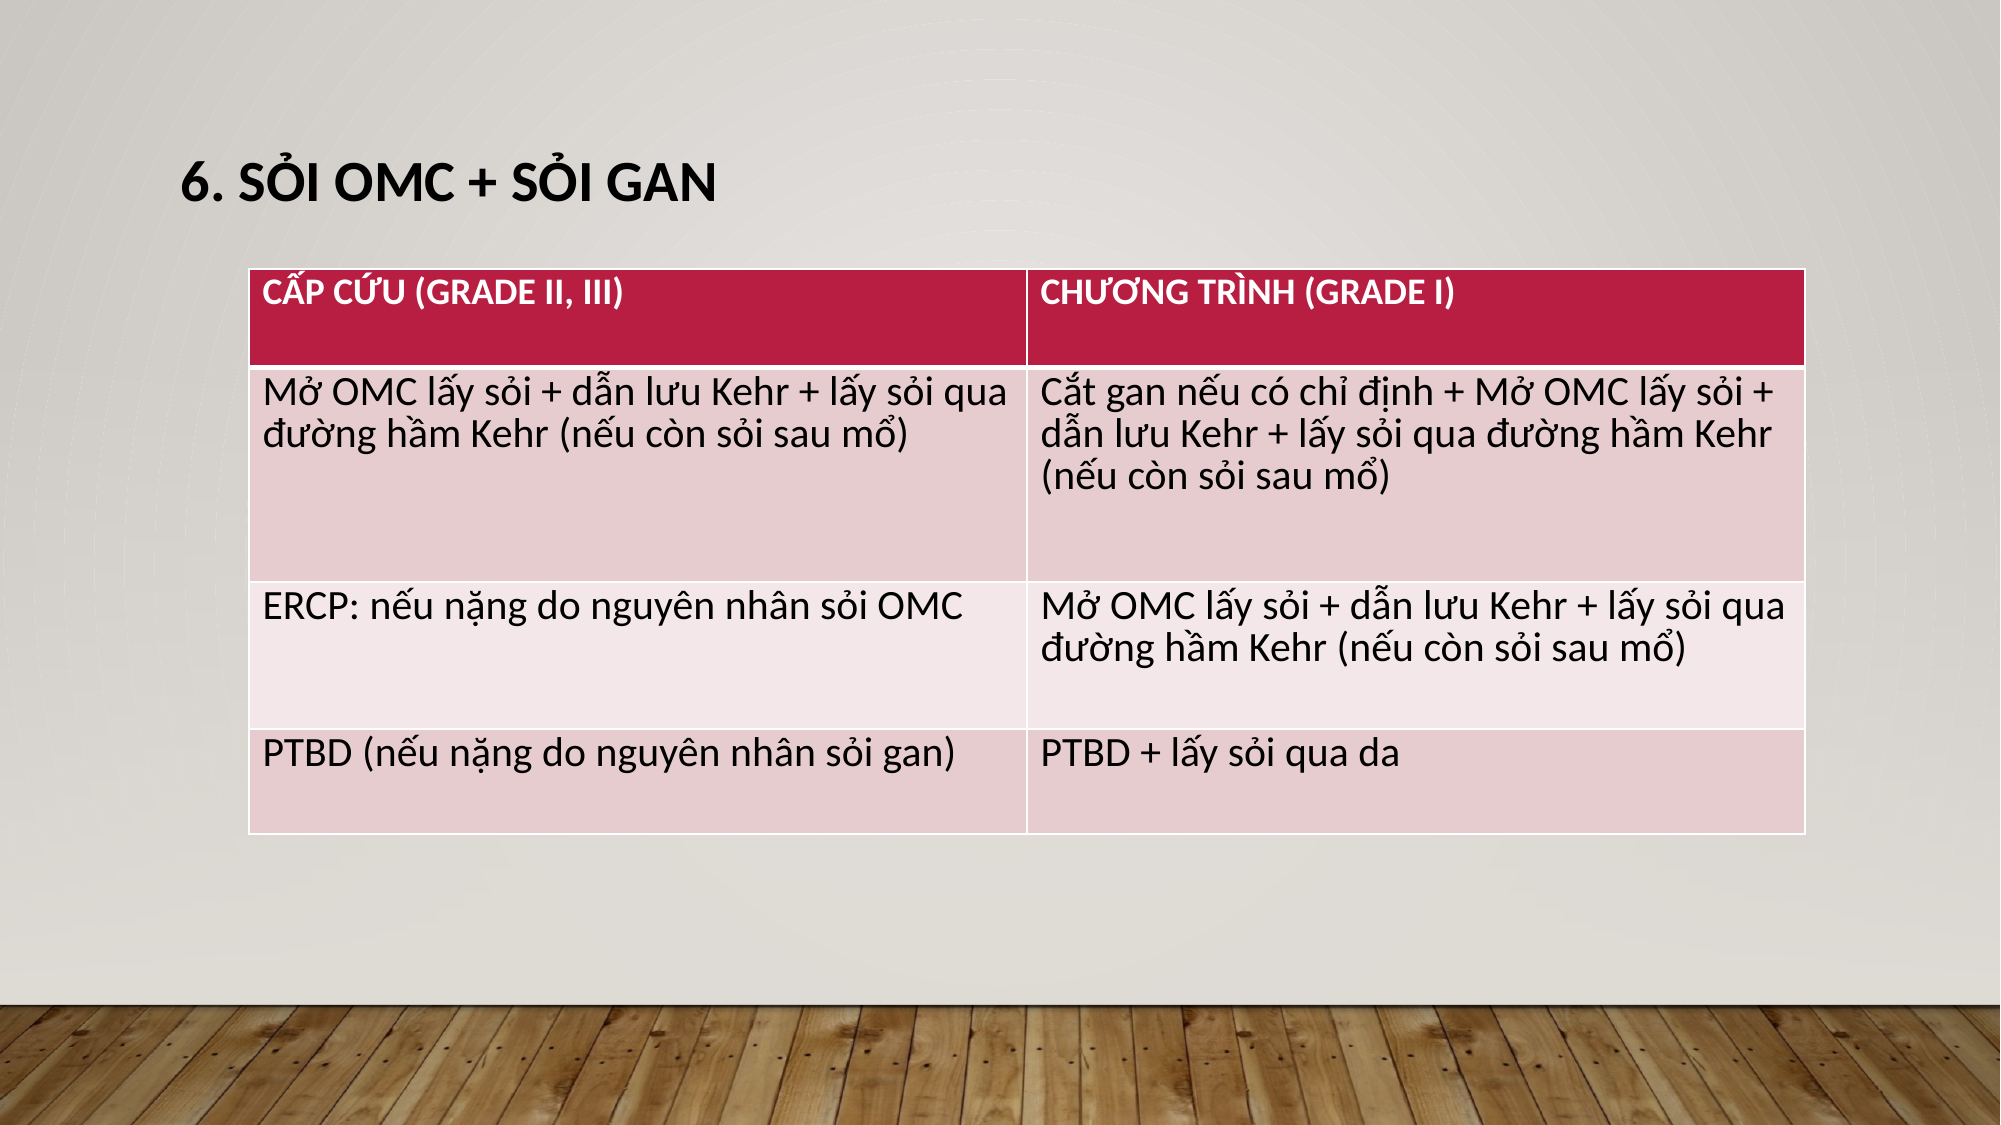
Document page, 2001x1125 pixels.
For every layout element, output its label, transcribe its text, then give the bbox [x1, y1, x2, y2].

table_cell PTBD + lấy sỏi qua da [1028, 730, 1804, 833]
table_cell ERCP: nếu nặng do nguyên nhân sỏi OMC [250, 583, 1026, 728]
table_cell Mở OMC lấy sỏi + dẫn lưu Kehr + lấy sỏi qua đường hầm Kehr (nếu còn sỏi sau mổ) [1028, 583, 1804, 728]
table_header CẤP CỨU (GRADE II, III) [250, 270, 1026, 365]
table_header CHƯƠNG TRÌNH (GRADE I) [1028, 270, 1804, 365]
table_cell Mở OMC lấy sỏi + dẫn lưu Kehr + lấy sỏi qua đường hầm Kehr (nếu còn sỏi sau mổ) [250, 370, 1026, 581]
table_cell Cắt gan nếu có chỉ định + Mở OMC lấy sỏi + dẫn lưu Kehr + lấy sỏi qua đường hầm Kehr (nếu còn sỏi sau mổ) [1028, 370, 1804, 581]
picture [0, 1005, 2000, 1125]
table_cell PTBD (nếu nặng do nguyên nhân sỏi gan) [250, 730, 1026, 833]
text_box 6. SỎI OMC + SỎI GAN [165, 100, 1587, 221]
